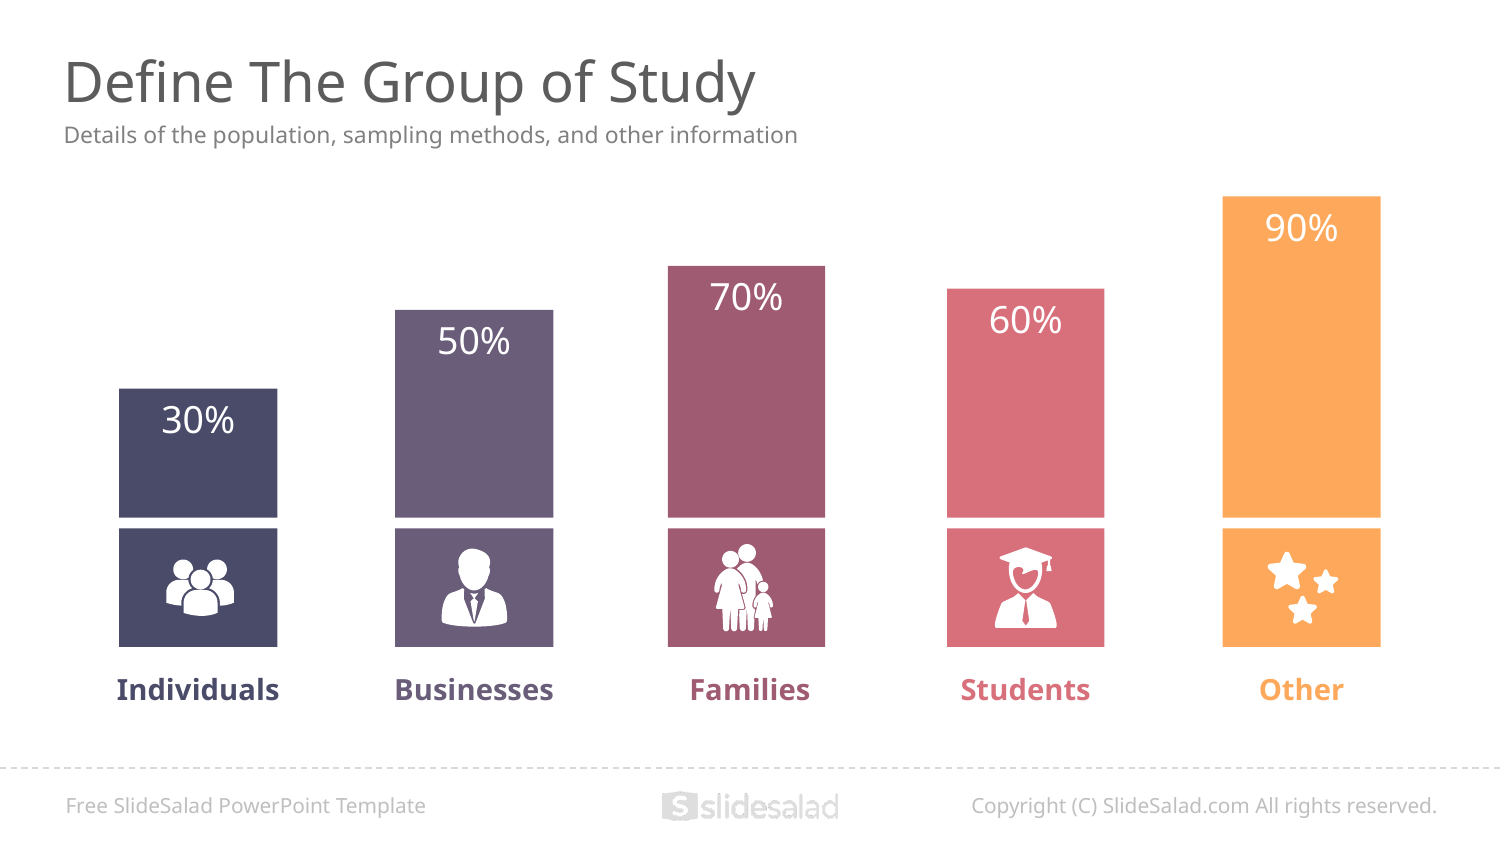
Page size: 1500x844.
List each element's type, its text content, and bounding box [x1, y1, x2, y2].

list Details of the population, sampling methods, and other information [63, 119, 1437, 149]
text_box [1267, 551, 1339, 624]
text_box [714, 543, 774, 632]
text_box 70% [667, 265, 826, 518]
text_box 90% [1222, 196, 1381, 518]
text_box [441, 548, 508, 627]
picture [662, 791, 838, 823]
text_box 60% [947, 288, 1105, 518]
text_box 50% [395, 309, 554, 518]
text_box Individuals [84, 660, 313, 707]
text_box Students [911, 660, 1140, 707]
text_box Businesses [359, 660, 589, 707]
text_box [1222, 528, 1381, 647]
text_box [119, 528, 278, 647]
text_box [667, 528, 826, 647]
text_box Other [1187, 660, 1416, 707]
text_box [395, 528, 554, 647]
text_box 30% [119, 388, 278, 518]
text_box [994, 547, 1057, 629]
text_box [947, 528, 1105, 647]
title Define The Group of Study [63, 46, 1437, 114]
text_box [166, 559, 234, 616]
text_box Families [635, 660, 865, 707]
